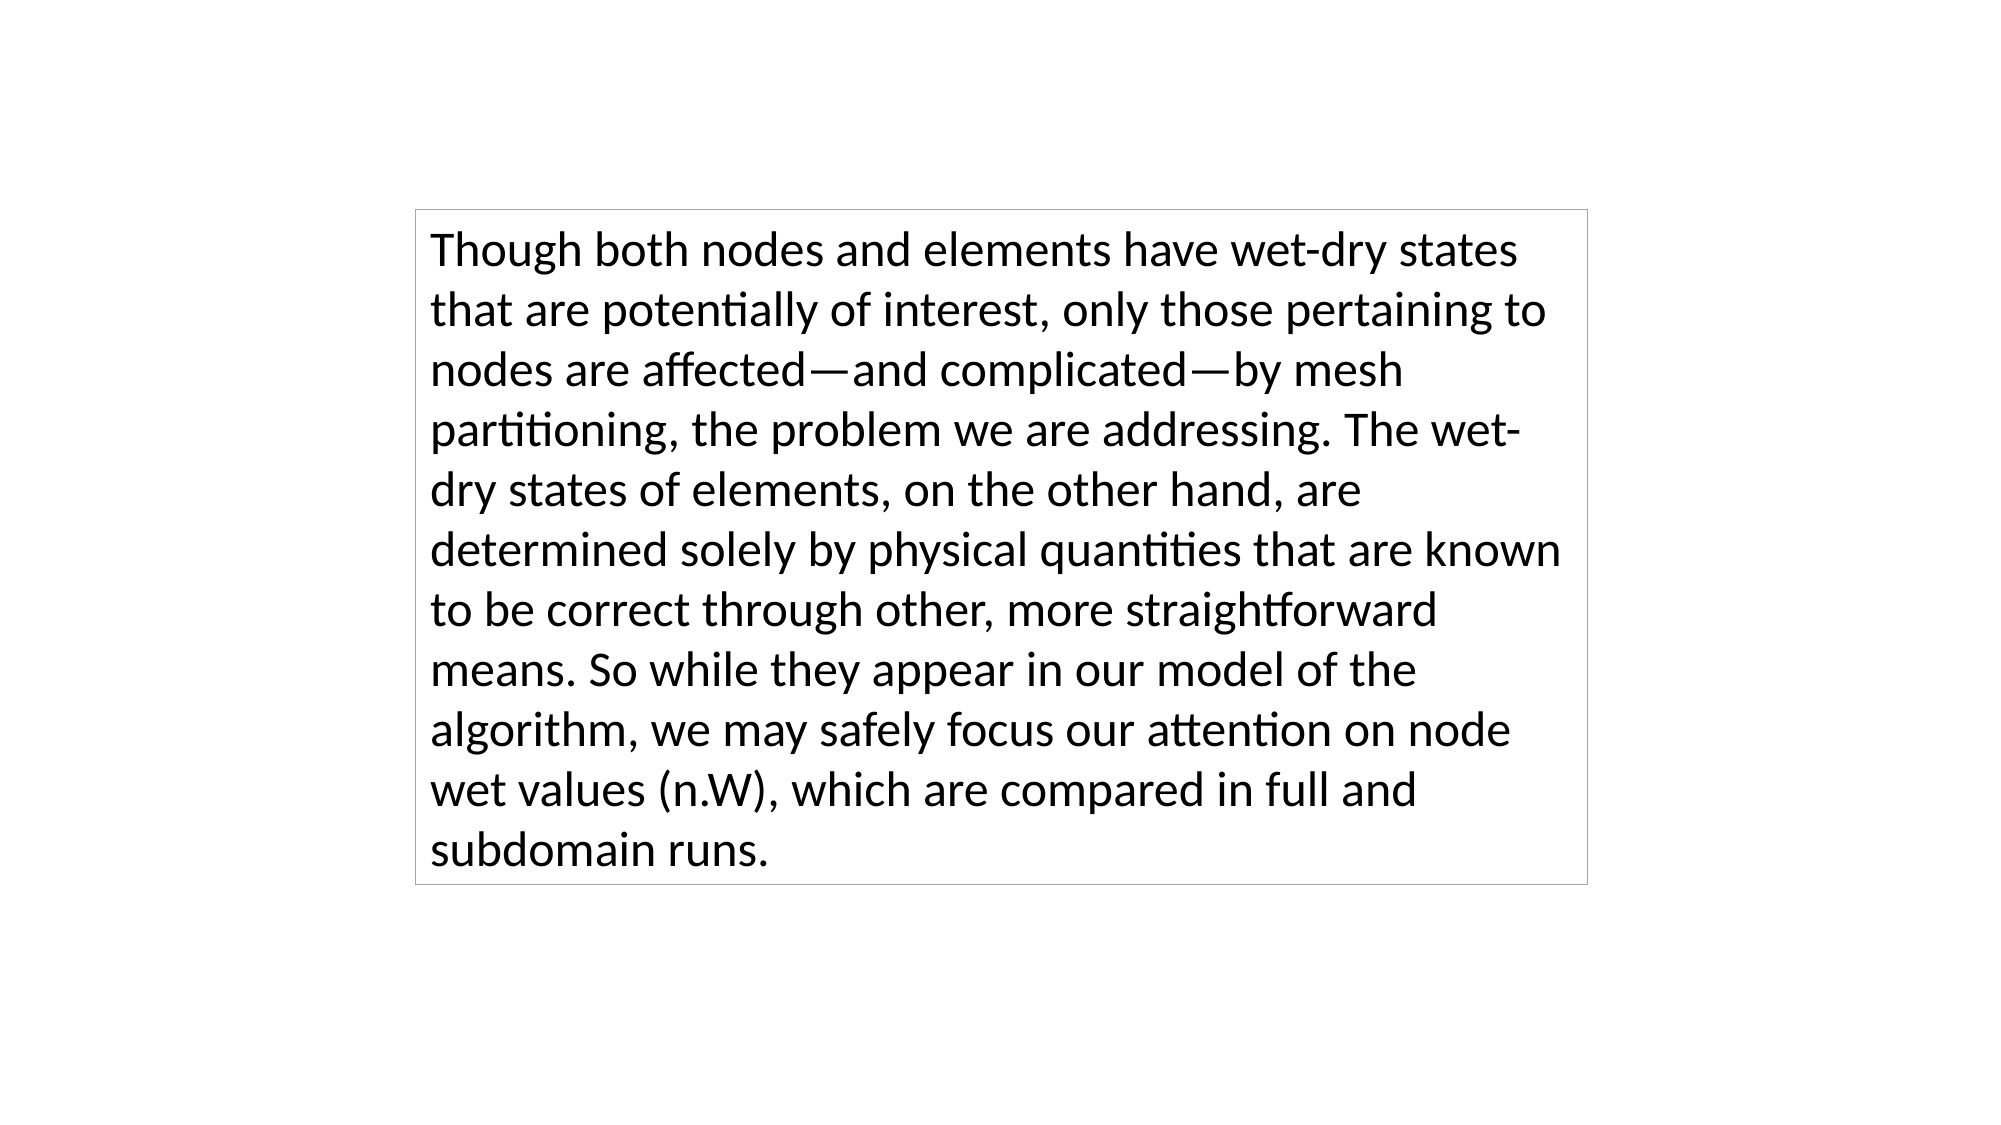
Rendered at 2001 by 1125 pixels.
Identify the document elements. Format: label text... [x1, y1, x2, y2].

text_box Though both nodes and elements have wet-dry states that are potentially of interest, only those pertaining to nodes are affected—and complicated—by mesh partitioning, the problem we are addressing. The wet-dry states of elements, on the other hand, are determined solely by physical quantities that are known to be correct through other, more straightforward means. So while they appear in our model of the algorithm, we may safely focus our attention on node wet values (n.W), which are compared in full and subdomain runs. [415, 209, 1588, 885]
